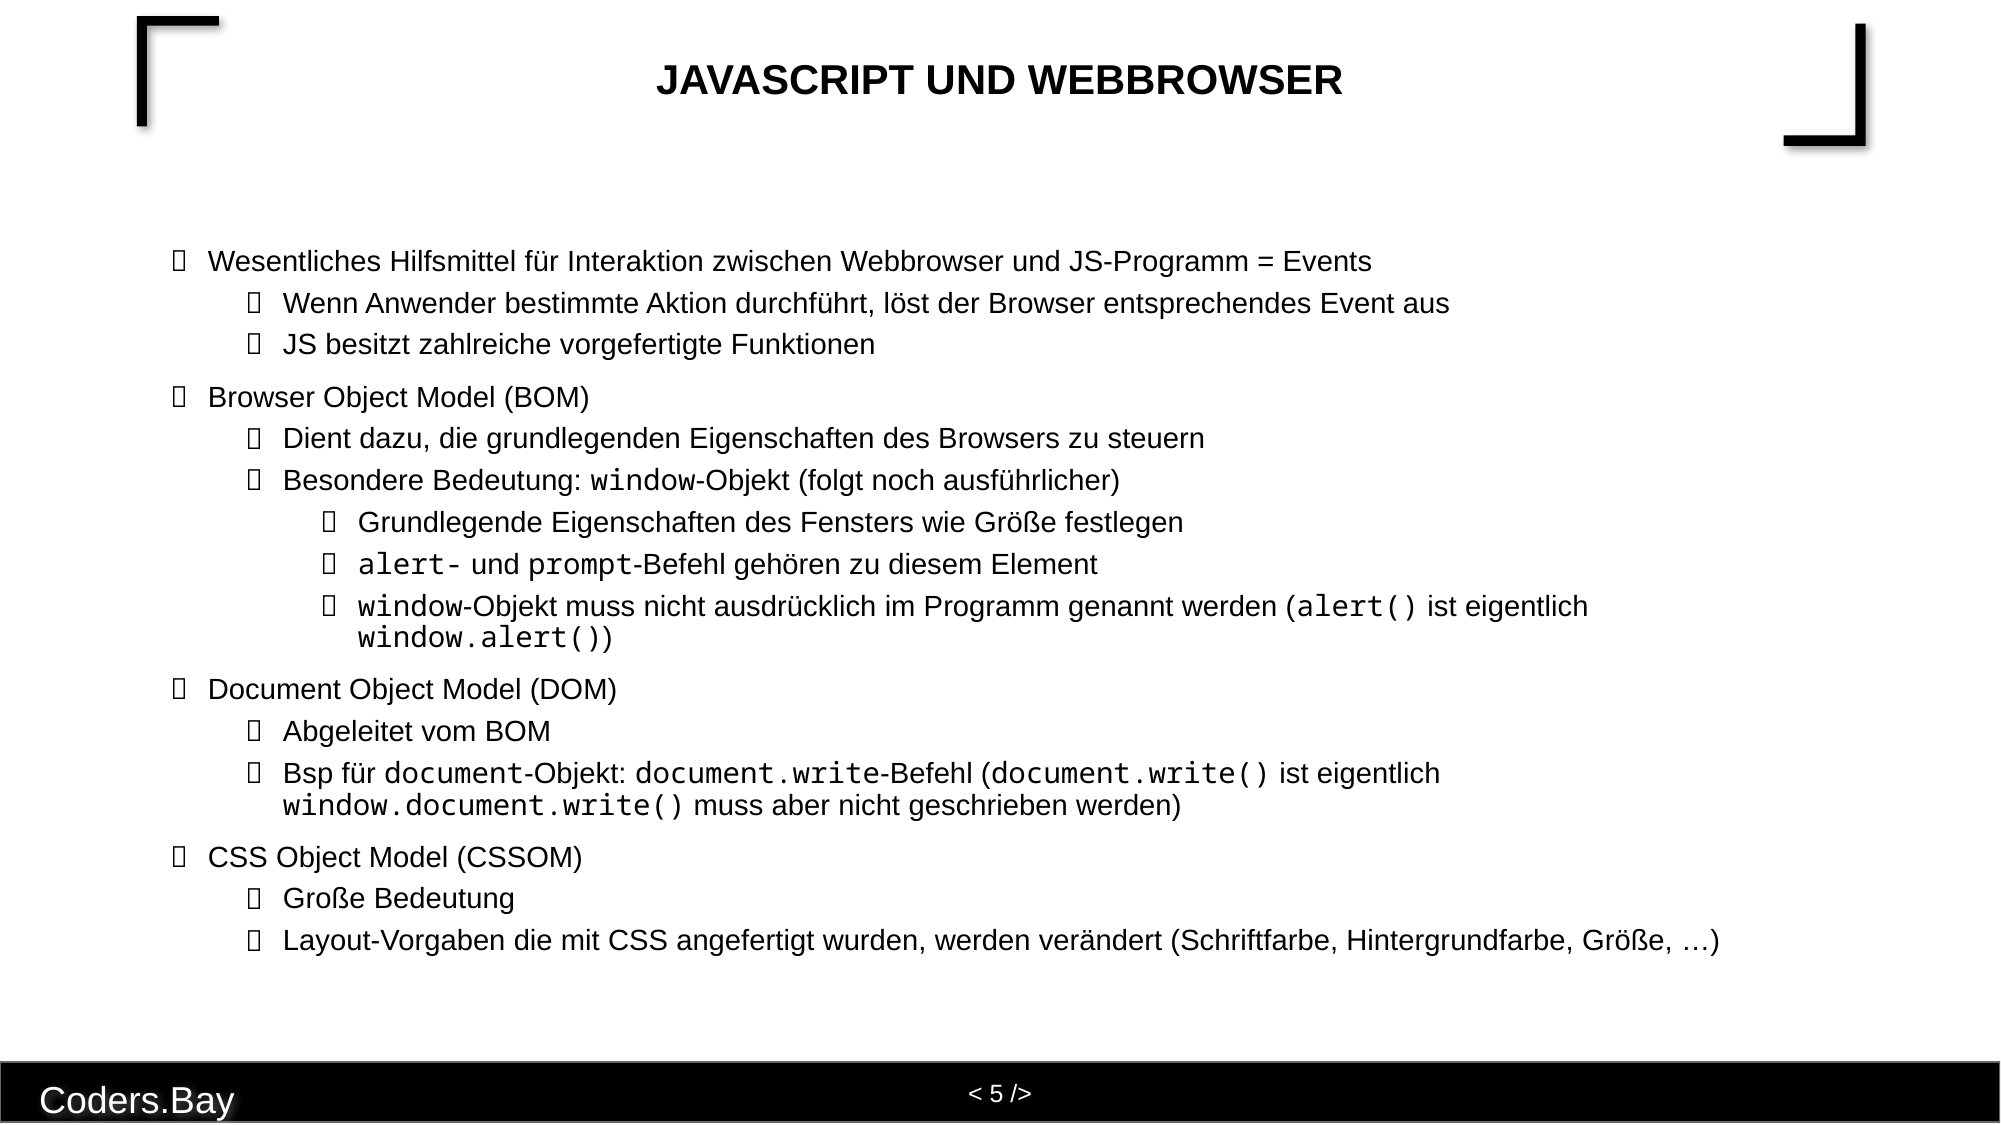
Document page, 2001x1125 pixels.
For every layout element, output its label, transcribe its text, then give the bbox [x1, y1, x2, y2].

list Wesentliches Hilfsmittel für Interaktion zwischen Webbrowser und JS-Programm = Events Wenn Anwender bestimmte Aktion durchführt, löst der Browser entsprechendes Event aus JS besitzt zahlreiche vorgefertigte Funktionen Browser Object Model (BOM) Dient dazu, die grundlegenden Eigenschaften des Browsers zu steuern Besondere Bedeutung: window-Objekt (folgt noch ausführlicher) Grundlegende Eigenschaften des Fensters wie Größe festlegen alert- und prompt-Befehl gehören zu diesem Element window-Objekt muss nicht ausdrücklich im Programm genannt werden (alert() ist eigentlich window.alert()) Document Object Model (DOM) Abgeleitet vom BOM Bsp für document-Objekt: document.write-Befehl (document.write() ist eigentlich window.document.write() muss aber nicht geschrieben werden) CSS Object Model (CSSOM) Große Bedeutung Layout-Vorgaben die mit CSS angefertigt wurden, werden verändert (Schriftfarbe, Hintergrundfarbe, Größe, …) [155, 238, 1845, 942]
title JavaScript und Webbrowser [155, 36, 1845, 127]
